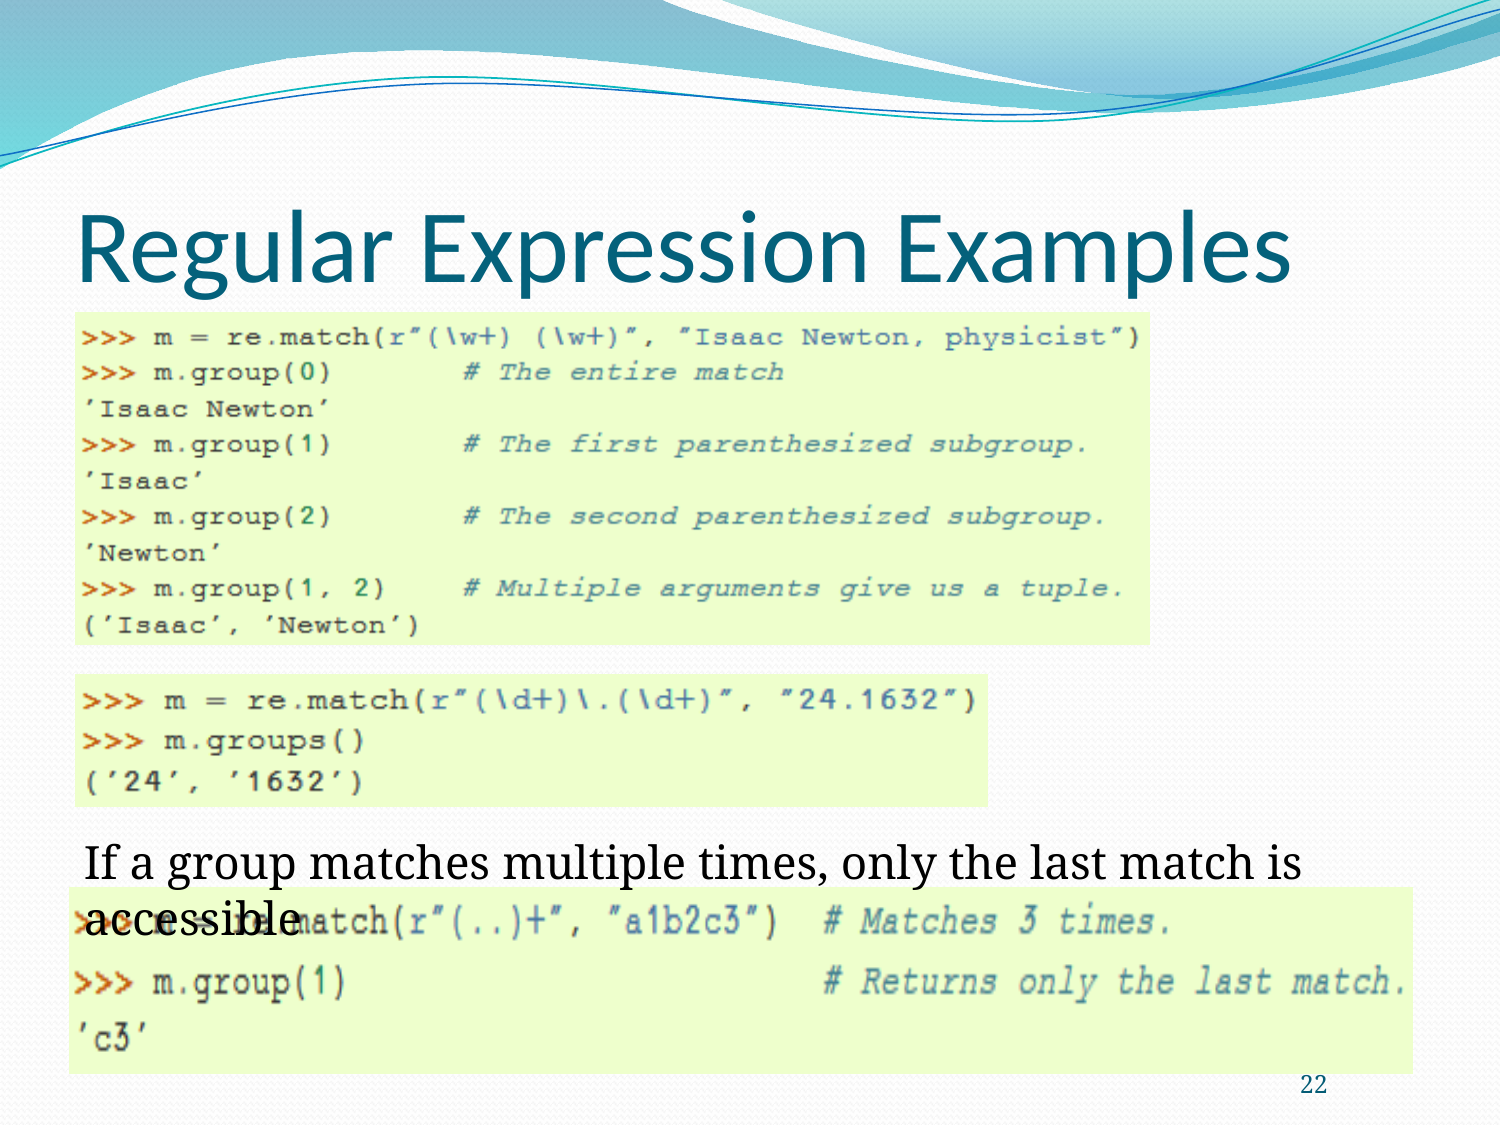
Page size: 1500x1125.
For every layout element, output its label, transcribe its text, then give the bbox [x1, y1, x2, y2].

picture [68, 887, 1413, 1074]
title Regular Expression Examples [74, 115, 1426, 304]
picture [74, 674, 988, 808]
slide_number 22 [1299, 1042, 1425, 1103]
text_box If a group matches multiple times, only the last match is accessible [69, 826, 1420, 952]
picture [74, 312, 1151, 645]
